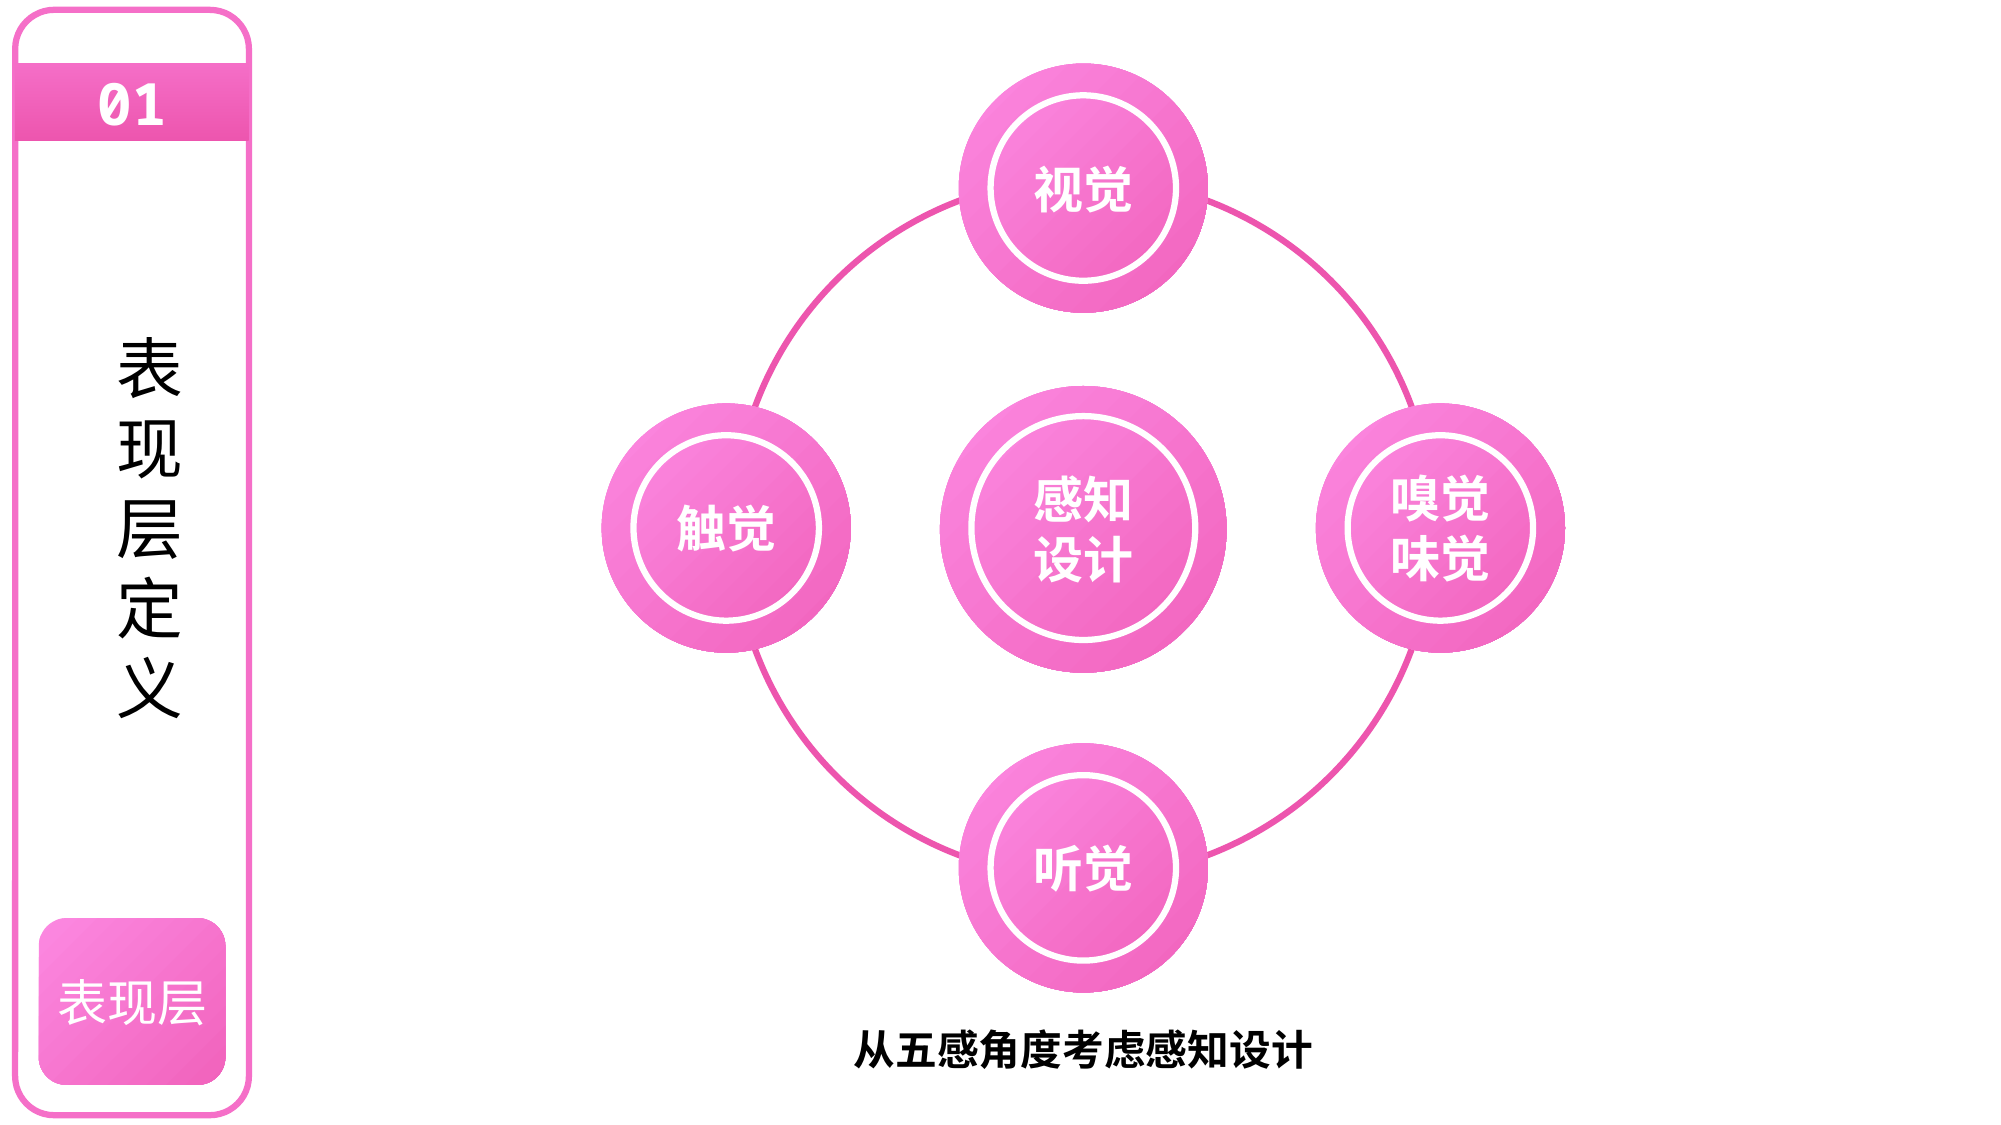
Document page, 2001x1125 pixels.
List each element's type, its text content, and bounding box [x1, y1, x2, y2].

text_box 视觉 [989, 94, 1178, 282]
text_box 触觉 [632, 434, 820, 622]
text_box [14, 8, 250, 63]
text_box 听觉 [989, 774, 1178, 962]
text_box [754, 200, 1413, 856]
text_box 表现层 [39, 963, 225, 1039]
text_box [1314, 402, 1567, 654]
text_box [37, 917, 227, 1086]
text_box 表现层定义 [101, 319, 161, 735]
text_box [957, 742, 1209, 994]
text_box 从五感角度考虑感知设计 [814, 1016, 1353, 1082]
text_box [14, 142, 250, 1117]
text_box 嗅觉 味觉 [1346, 434, 1535, 622]
text_box 01 [14, 63, 250, 142]
text_box [600, 402, 852, 654]
text_box [957, 62, 1209, 314]
